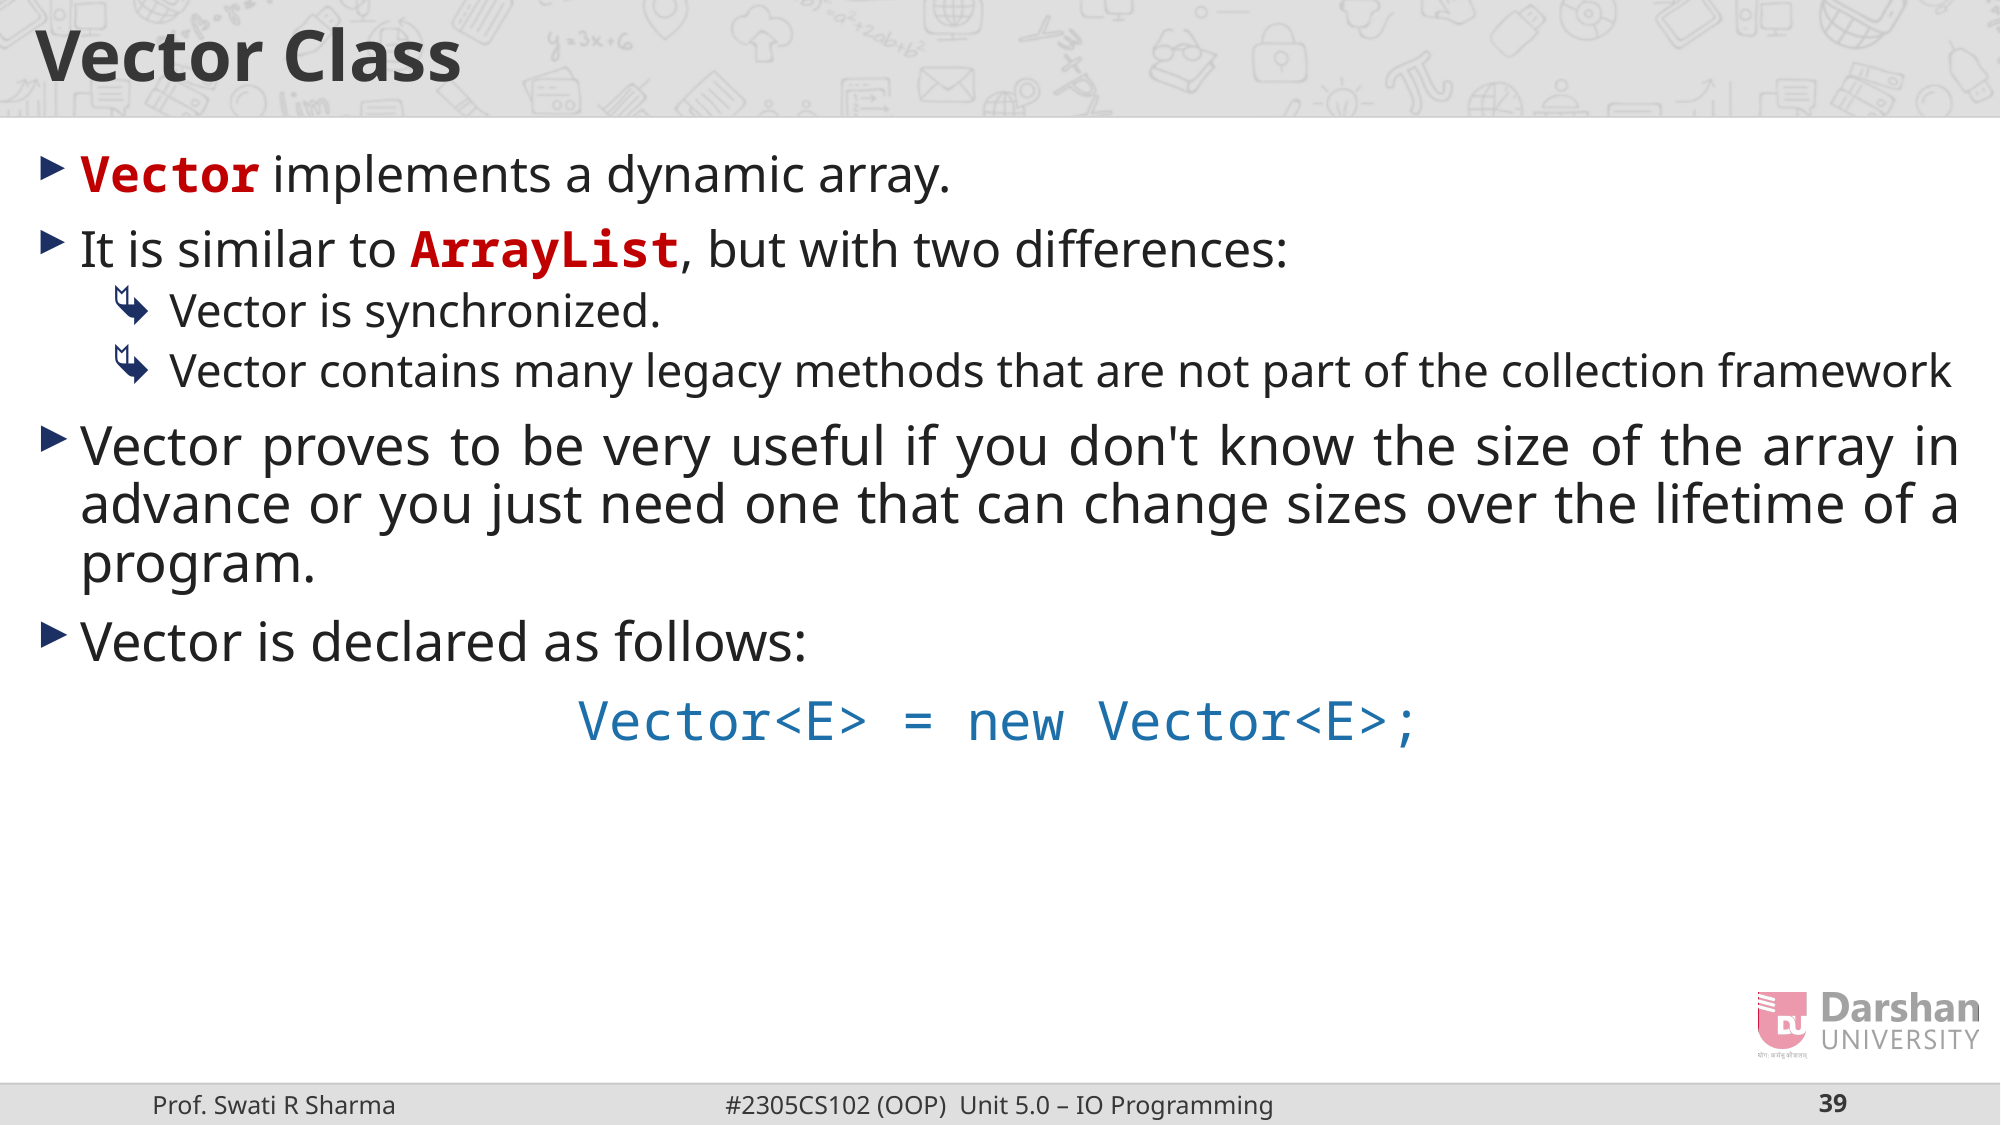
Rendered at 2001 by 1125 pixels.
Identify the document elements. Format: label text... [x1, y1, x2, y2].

title Vector Class [0, 0, 2000, 117]
list Vector implements a dynamic array. It is similar to ArrayList, but with two differences: Vector is synchronized. Vector contains many legacy methods that are not part of the collection framework Vector proves to be very useful if you don't know the size of the array in advance or you just need one that can change sizes over the lifetime of a program. Vector is declared as follows: Vector<E> = new Vector<E>; [21, 141, 1979, 1059]
